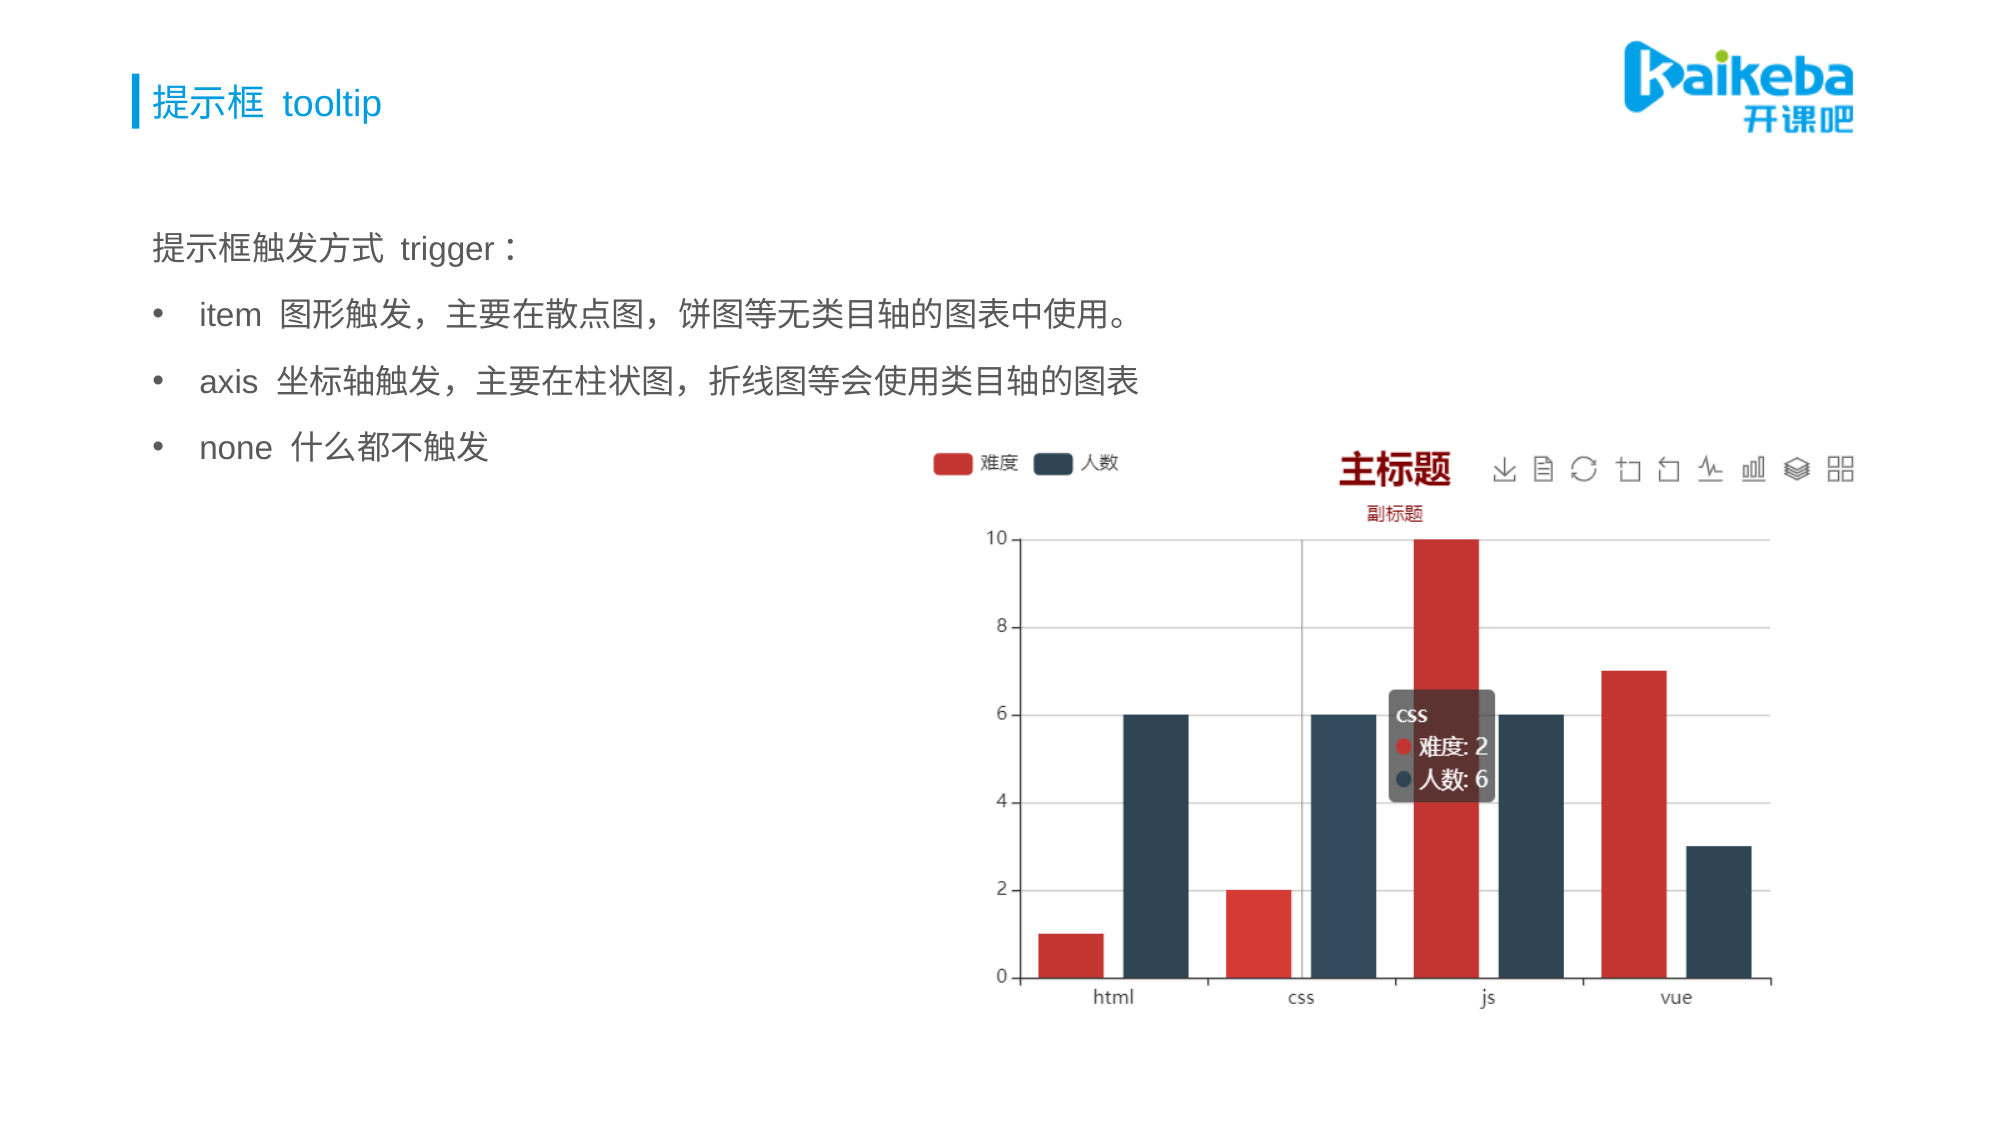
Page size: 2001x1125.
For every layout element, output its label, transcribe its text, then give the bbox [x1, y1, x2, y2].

picture [1640, 50, 1650, 59]
picture [931, 438, 1863, 1014]
title 提示框 tooltip [137, 59, 1863, 148]
list 提示框触发方式 trigger： item 图形触发，主要在散点图，饼图等无类目轴的图表中使用。 axis 坐标轴触发，主要在柱状图，折线图等会使用类目轴的图表 none 什么都不触发 [137, 199, 1863, 1014]
picture [1612, 31, 1866, 143]
